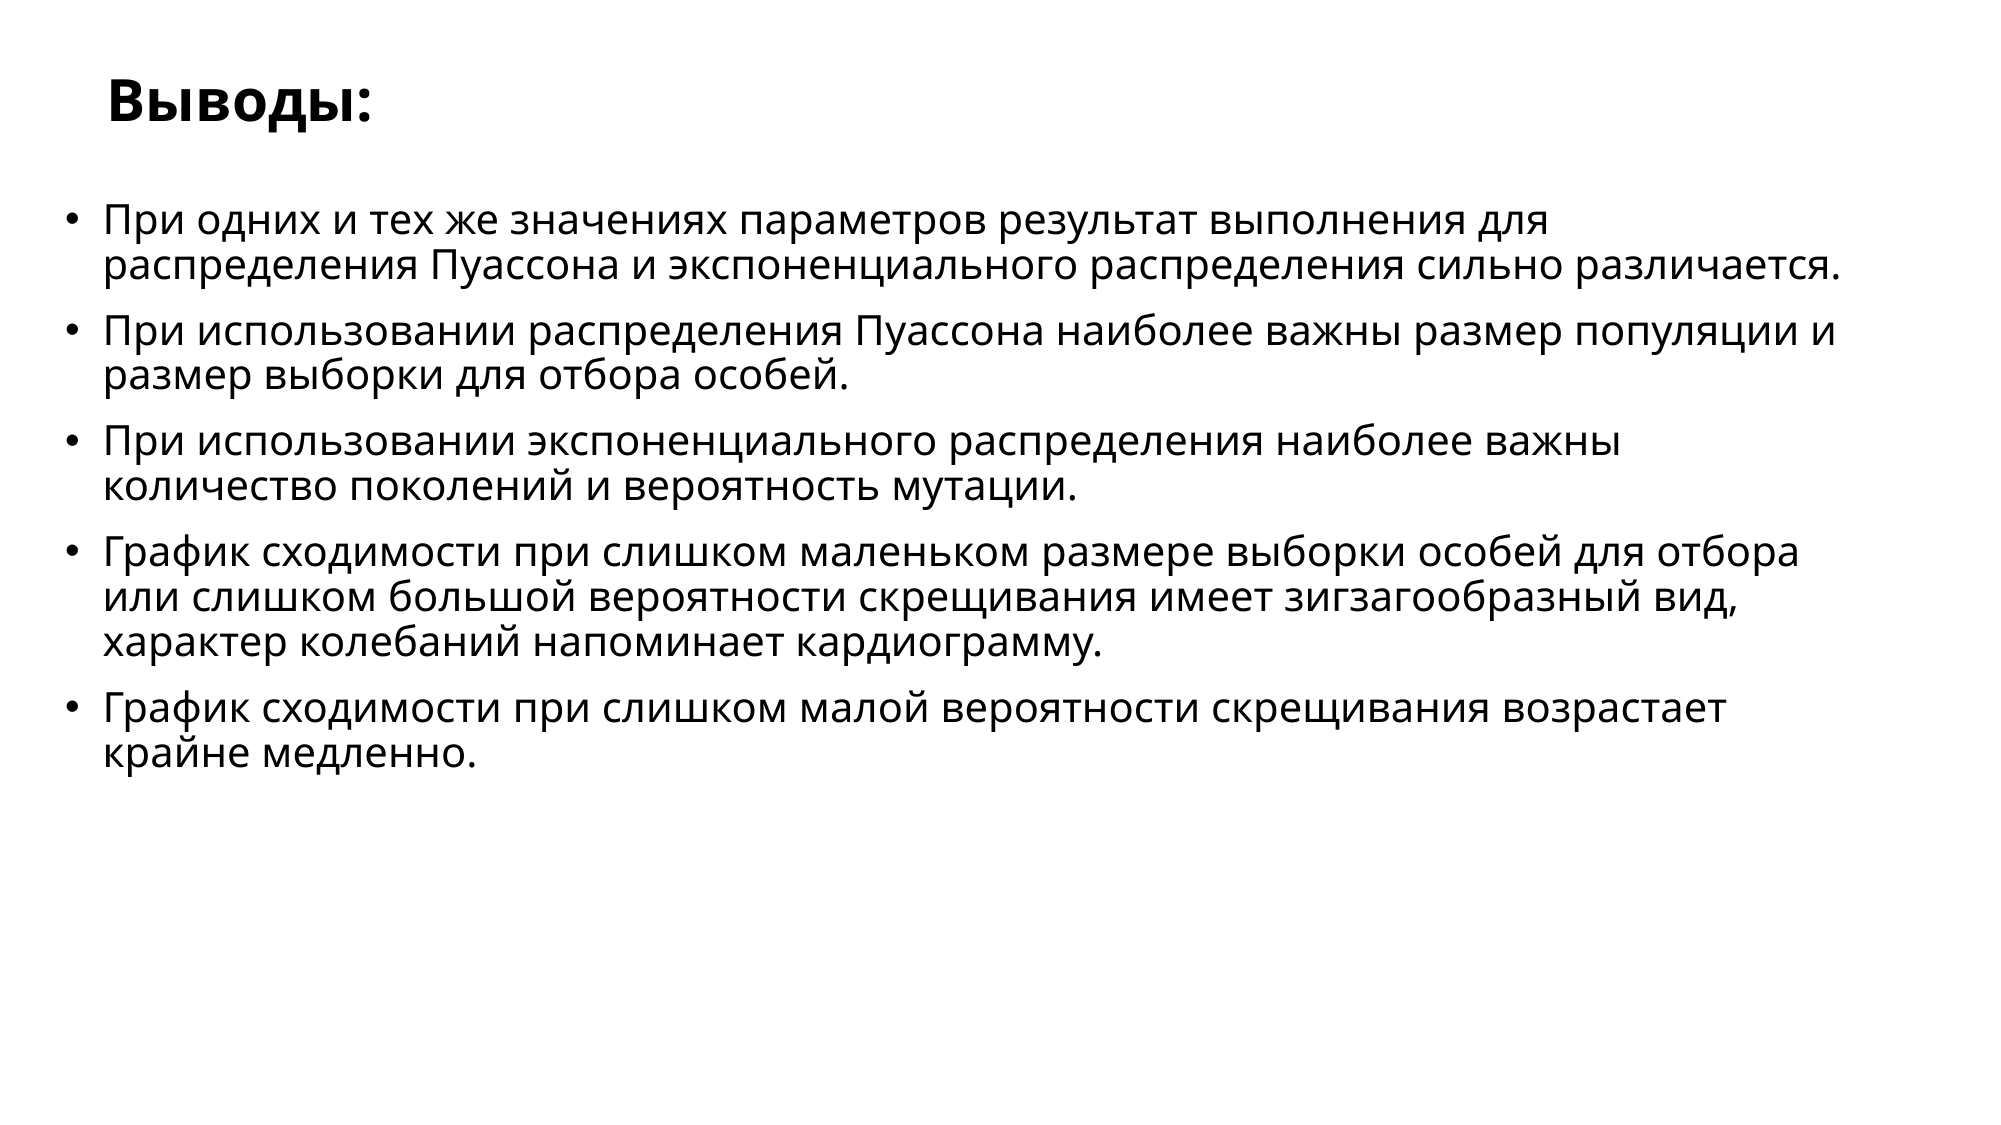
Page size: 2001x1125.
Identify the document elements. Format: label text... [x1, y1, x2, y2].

list При одних и тех же значениях параметров результат выполнения для распределения Пуассона и экспоненциального распределения сильно различается. При использовании распределения Пуассона наиболее важны размер популяции и размер выборки для отбора особей. При использовании экспоненциального распределения наиболее важны количество поколений и вероятность мутации. График сходимости при слишком маленьком размере выборки особей для отбора или слишком большой вероятности скрещивания имеет зигзагообразный вид, характер колебаний напоминает кардиограмму. График сходимости при слишком малой вероятности скрещивания возрастает крайне медленно. [50, 190, 1863, 1014]
title Выводы: [91, 59, 1518, 146]
